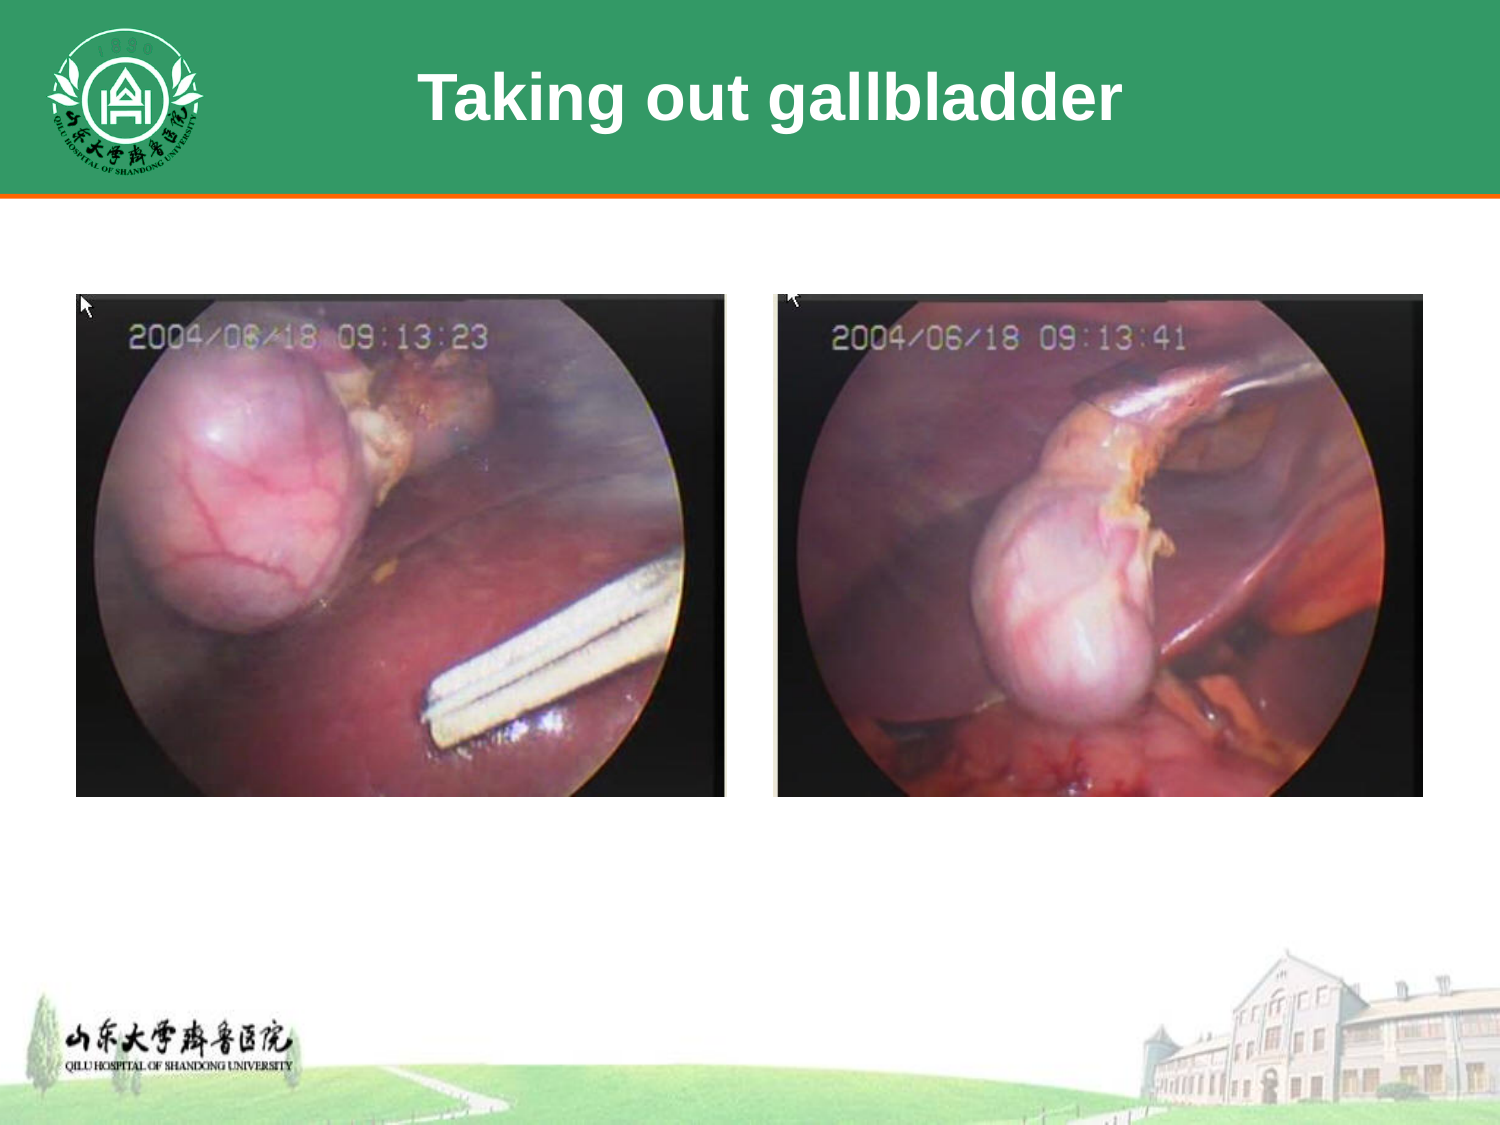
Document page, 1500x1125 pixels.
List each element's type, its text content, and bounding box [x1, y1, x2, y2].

picture [17, 17, 219, 185]
title Taking out gallbladder [316, 34, 1226, 153]
picture [0, 928, 1500, 1125]
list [76, 294, 727, 798]
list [773, 294, 1424, 798]
